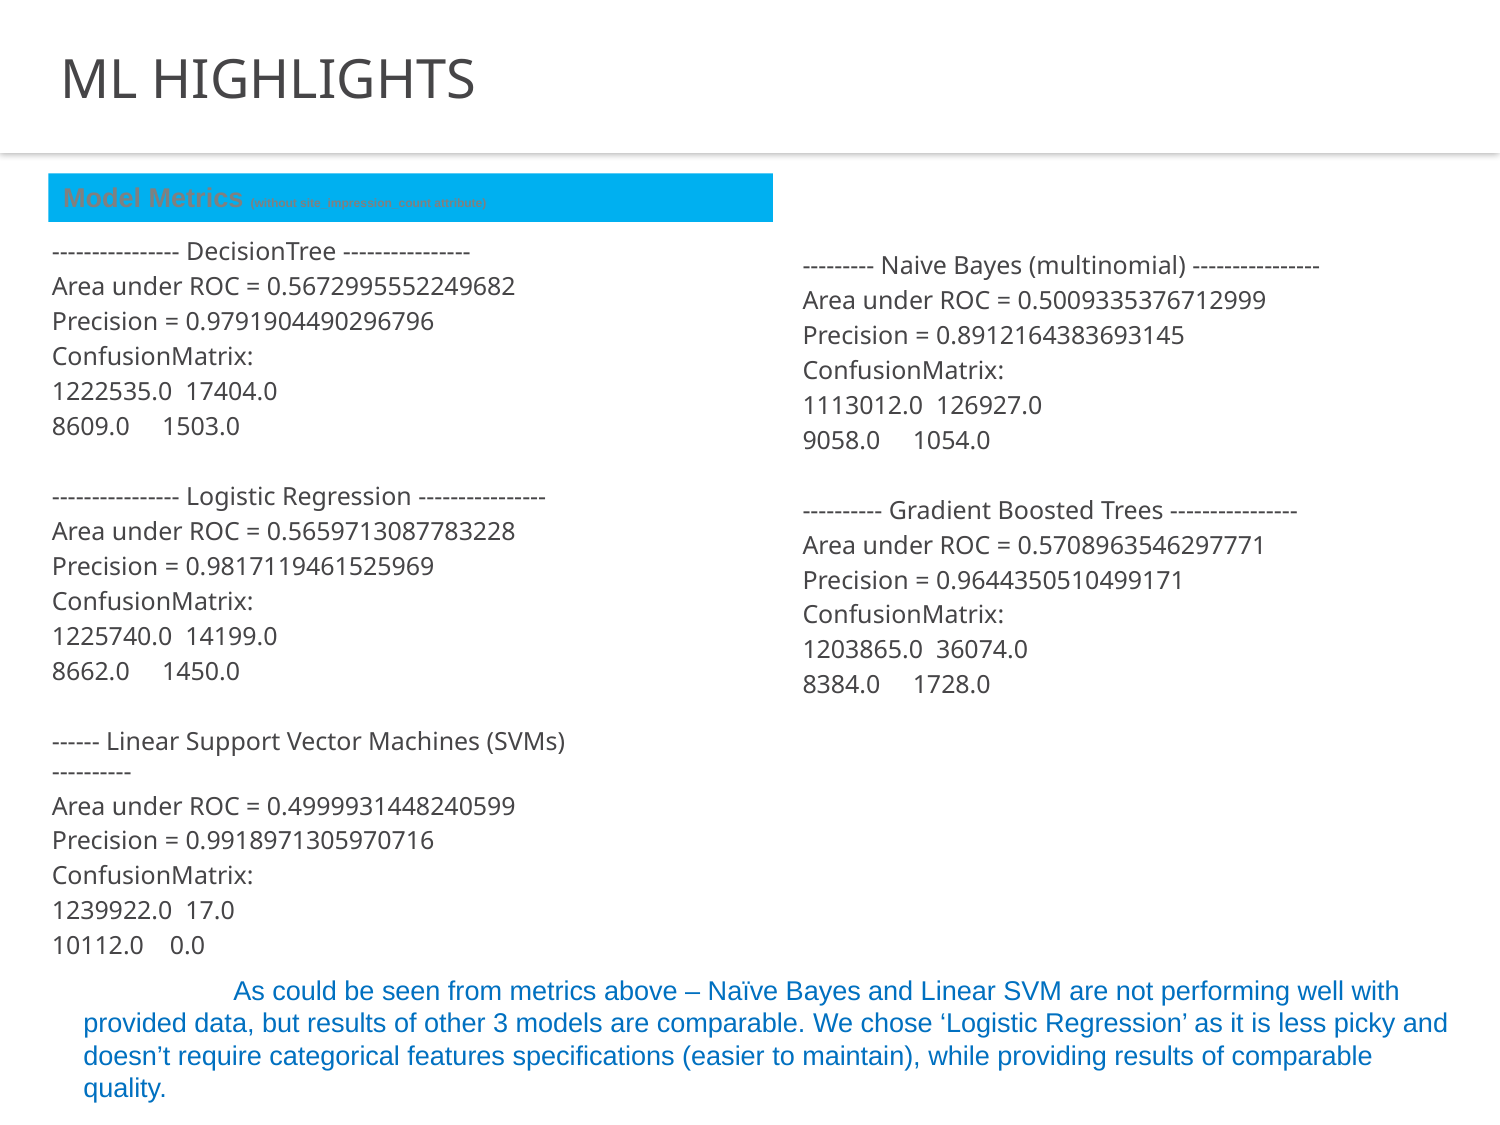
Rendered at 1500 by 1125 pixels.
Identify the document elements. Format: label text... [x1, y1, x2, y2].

text_box ML HIGHLIGHTS [0, 0, 1500, 153]
text_box ---------------- DecisionTree ---------------- Area under ROC = 0.5672995552249682 Precision = 0.9791904490296796 ConfusionMatrix: 1222535.0 17404.0 8609.0 1503.0 ---------------- Logistic Regression ---------------- Area under ROC = 0.5659713087783228 Precision = 0.9817119461525969 ConfusionMatrix: 1225740.0 14199.0 8662.0 1450.0 ------ Linear Support Vector Machines (SVMs) ---------- Area under ROC = 0.4999931448240599 Precision = 0.9918971305970716 ConfusionMatrix: 1239922.0 17.0 10112.0 0.0 [37, 228, 665, 960]
text_box As could be seen from metrics above – Naïve Bayes and Linear SVM are not performing well with provided data, but results of other 3 models are comparable. We chose ‘Logistic Regression’ as it is less picky and doesn’t require categorical features specifications (easier to maintain), while providing results of comparable quality. [68, 966, 1465, 1088]
text_box Model Metrics (without site_impression_count attribute) [48, 173, 773, 222]
text_box --------- Naive Bayes (multinomial) ---------------- Area under ROC = 0.5009335376712999 Precision = 0.8912164383693145 ConfusionMatrix: 1113012.0 126927.0 9058.0 1054.0 ---------- Gradient Boosted Trees ---------------- Area under ROC = 0.5708963546297771 Precision = 0.9644350510499171 ConfusionMatrix: 1203865.0 36074.0 8384.0 1728.0 [787, 242, 1415, 765]
